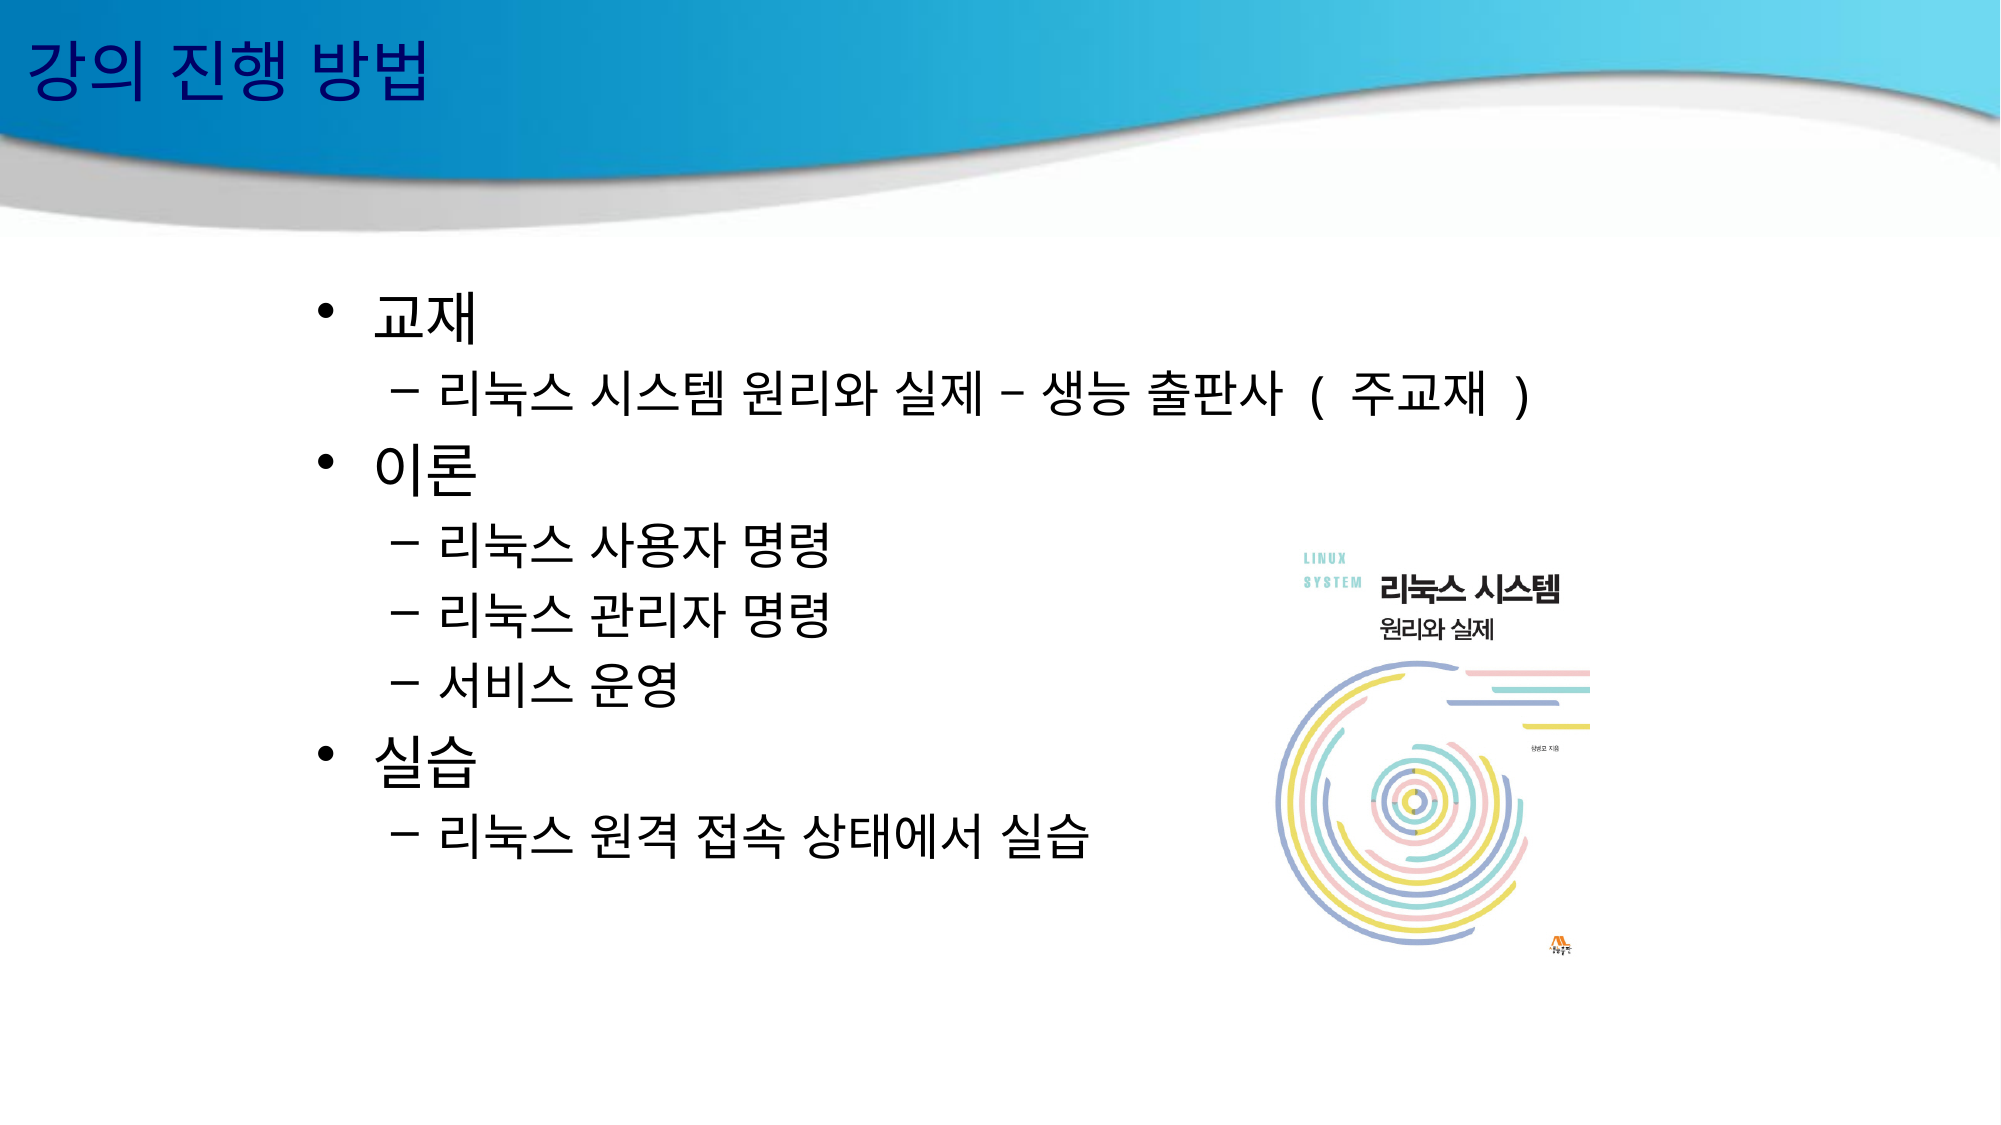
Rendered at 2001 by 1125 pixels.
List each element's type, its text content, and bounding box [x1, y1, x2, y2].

picture [1237, 524, 1591, 979]
picture [562, 150, 585, 154]
picture [0, 0, 2001, 1125]
list 교재 리눅스 시스템 원리와 실제 – 생능 출판사 ( 주교재 ) 이론 리눅스 사용자 명령 리눅스 관리자 명령 서비스 운영 실습 리눅스 원격 접속 상태에서 실습 [301, 275, 1709, 1055]
picture [560, 164, 582, 168]
title 강의 진행 방법 [0, 0, 2000, 141]
